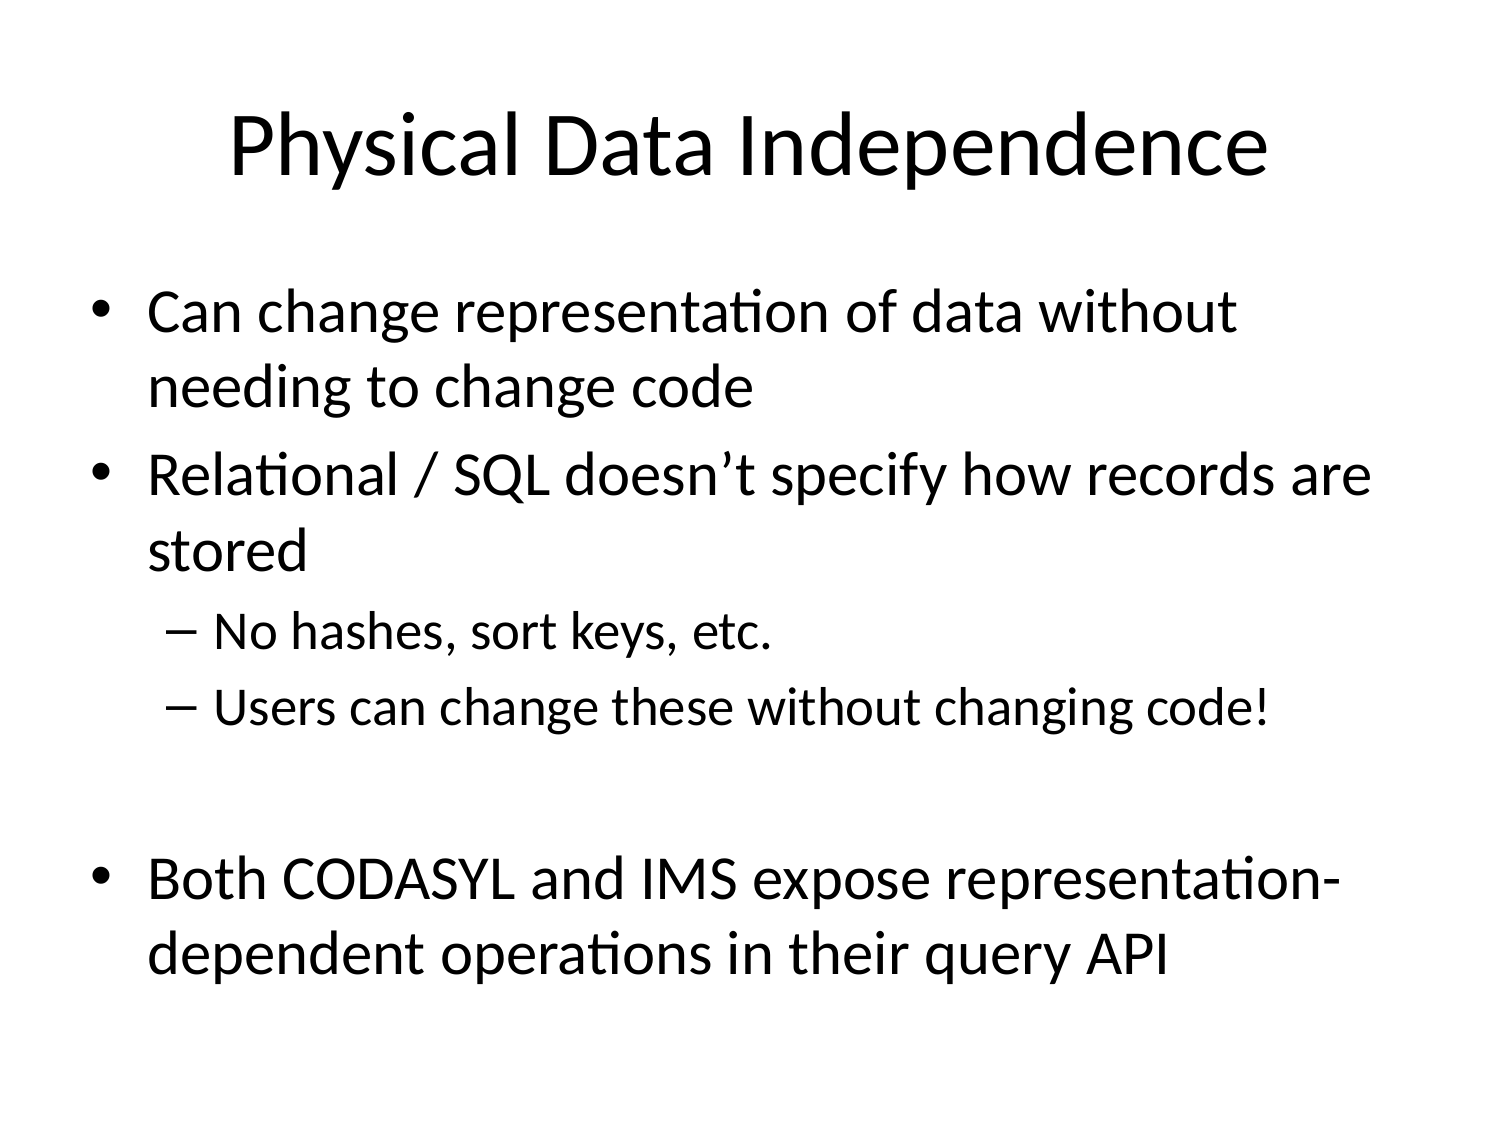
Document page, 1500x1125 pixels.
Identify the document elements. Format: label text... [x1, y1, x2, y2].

list Can change representation of data without needing to change code Relational / SQL doesn’t specify how records are stored No hashes, sort keys, etc. Users can change these without changing code! Both CODASYL and IMS expose representation-dependent operations in their query API [75, 262, 1425, 1005]
title Physical Data Independence [75, 45, 1425, 233]
